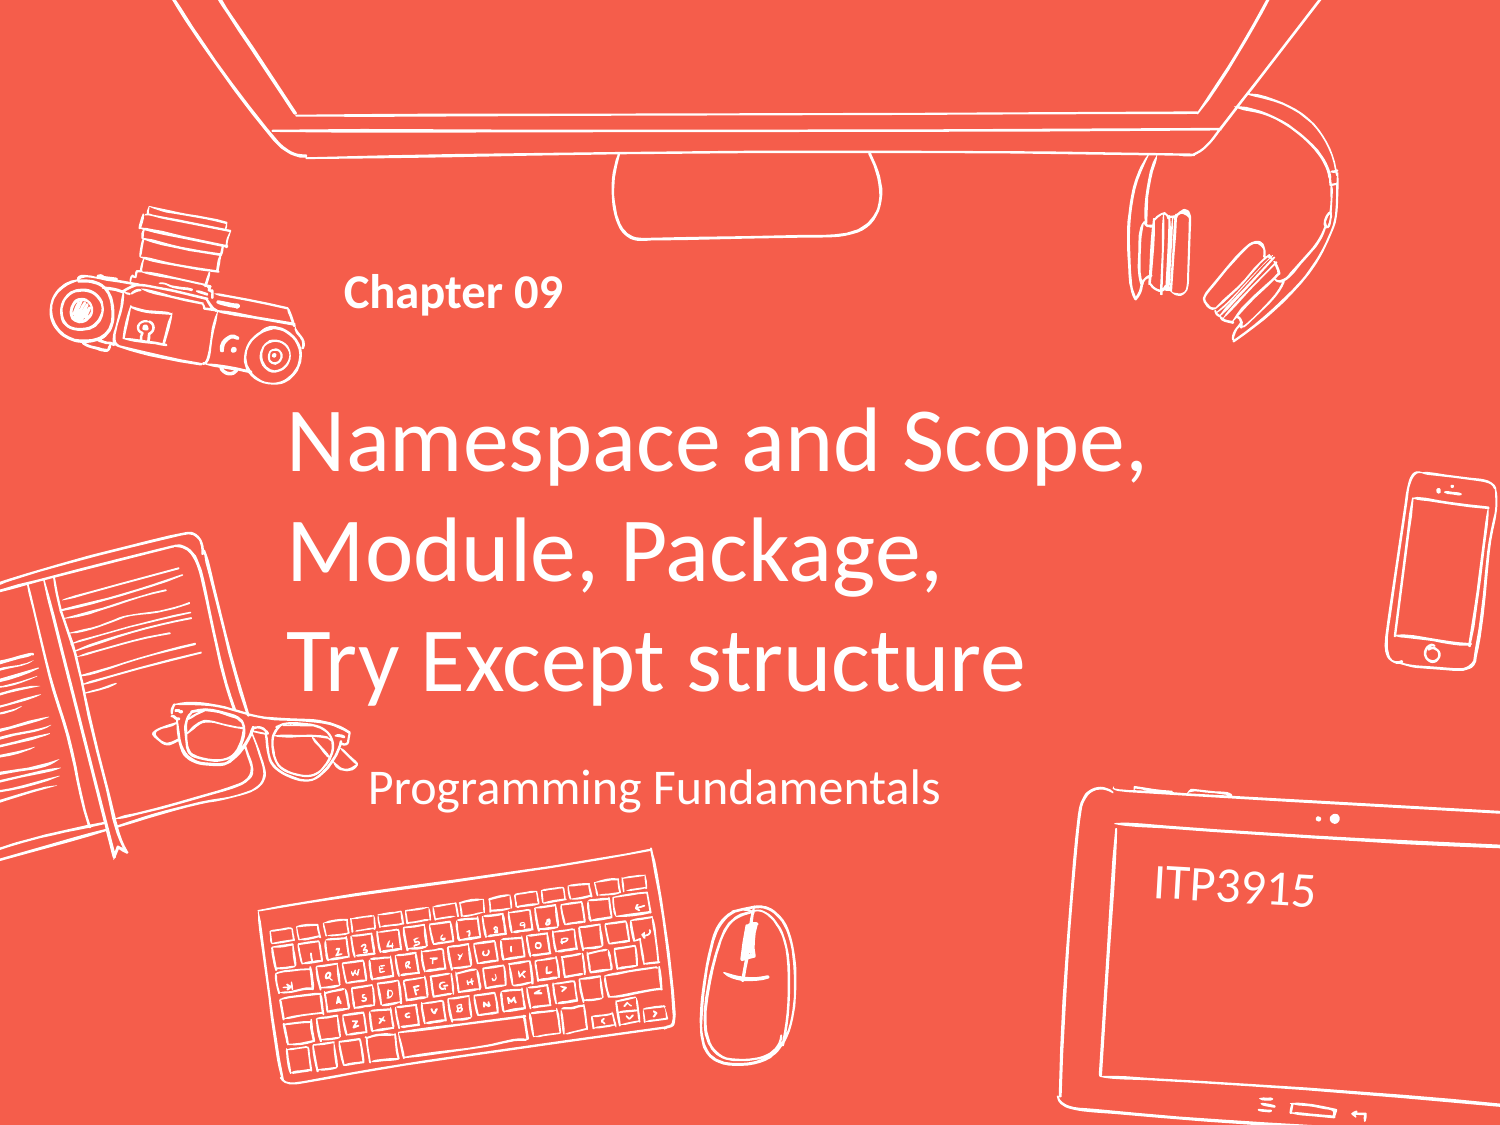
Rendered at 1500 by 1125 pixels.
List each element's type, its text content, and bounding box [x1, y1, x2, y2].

title Namespace and Scope, Module, Package, Try Except structure [271, 364, 1367, 725]
list Chapter 09 [328, 252, 1108, 327]
subtitle Programming Fundamentals [352, 746, 1175, 848]
list ITP3915 [1134, 840, 1493, 962]
